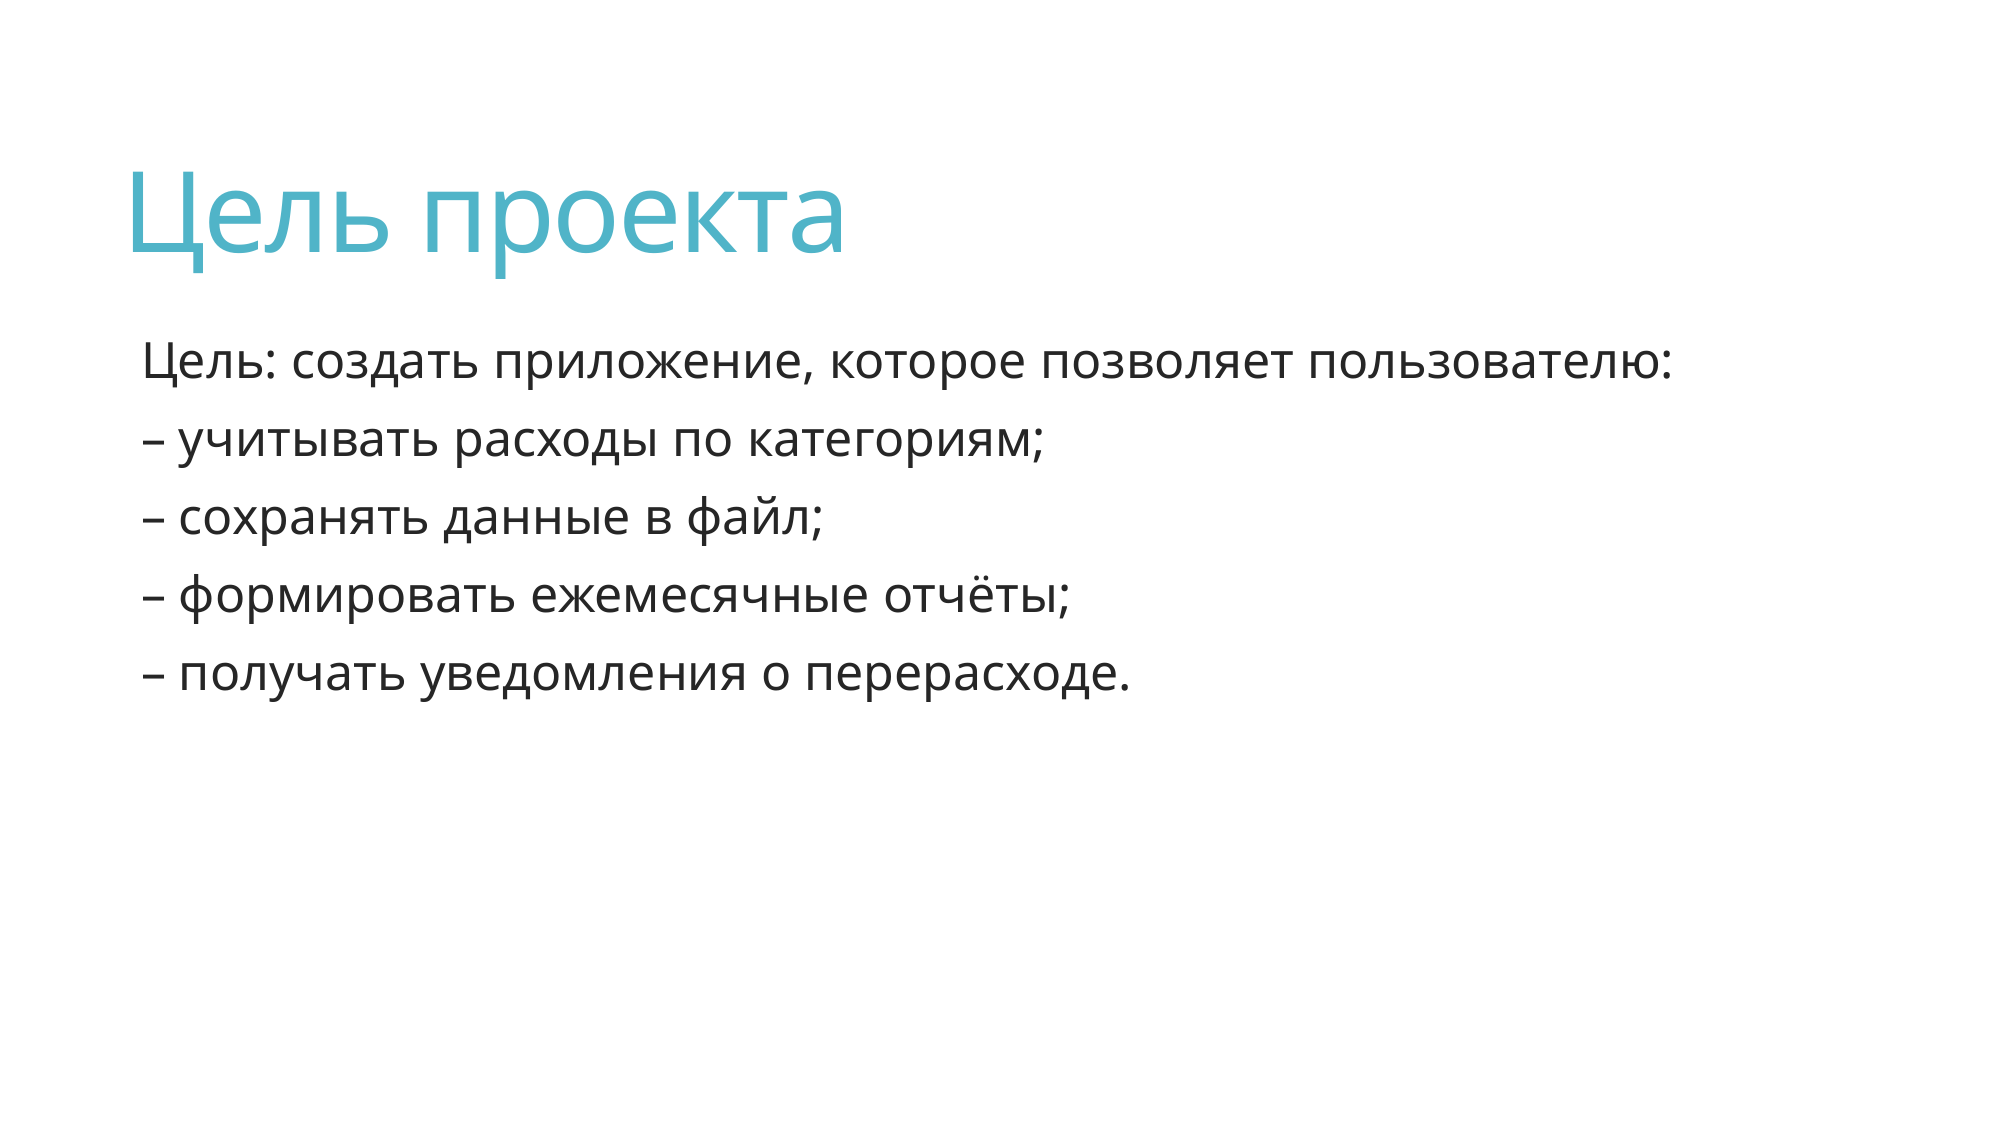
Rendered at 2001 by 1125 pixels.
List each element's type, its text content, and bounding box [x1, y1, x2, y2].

list Цель: создать приложение, которое позволяет пользователю: – учитывать расходы по категориям; – сохранять данные в файл; – формировать ежемесячные отчёты; – получать уведомления о перерасходе. [111, 329, 1876, 948]
title Цель проекта [107, 81, 1875, 354]
